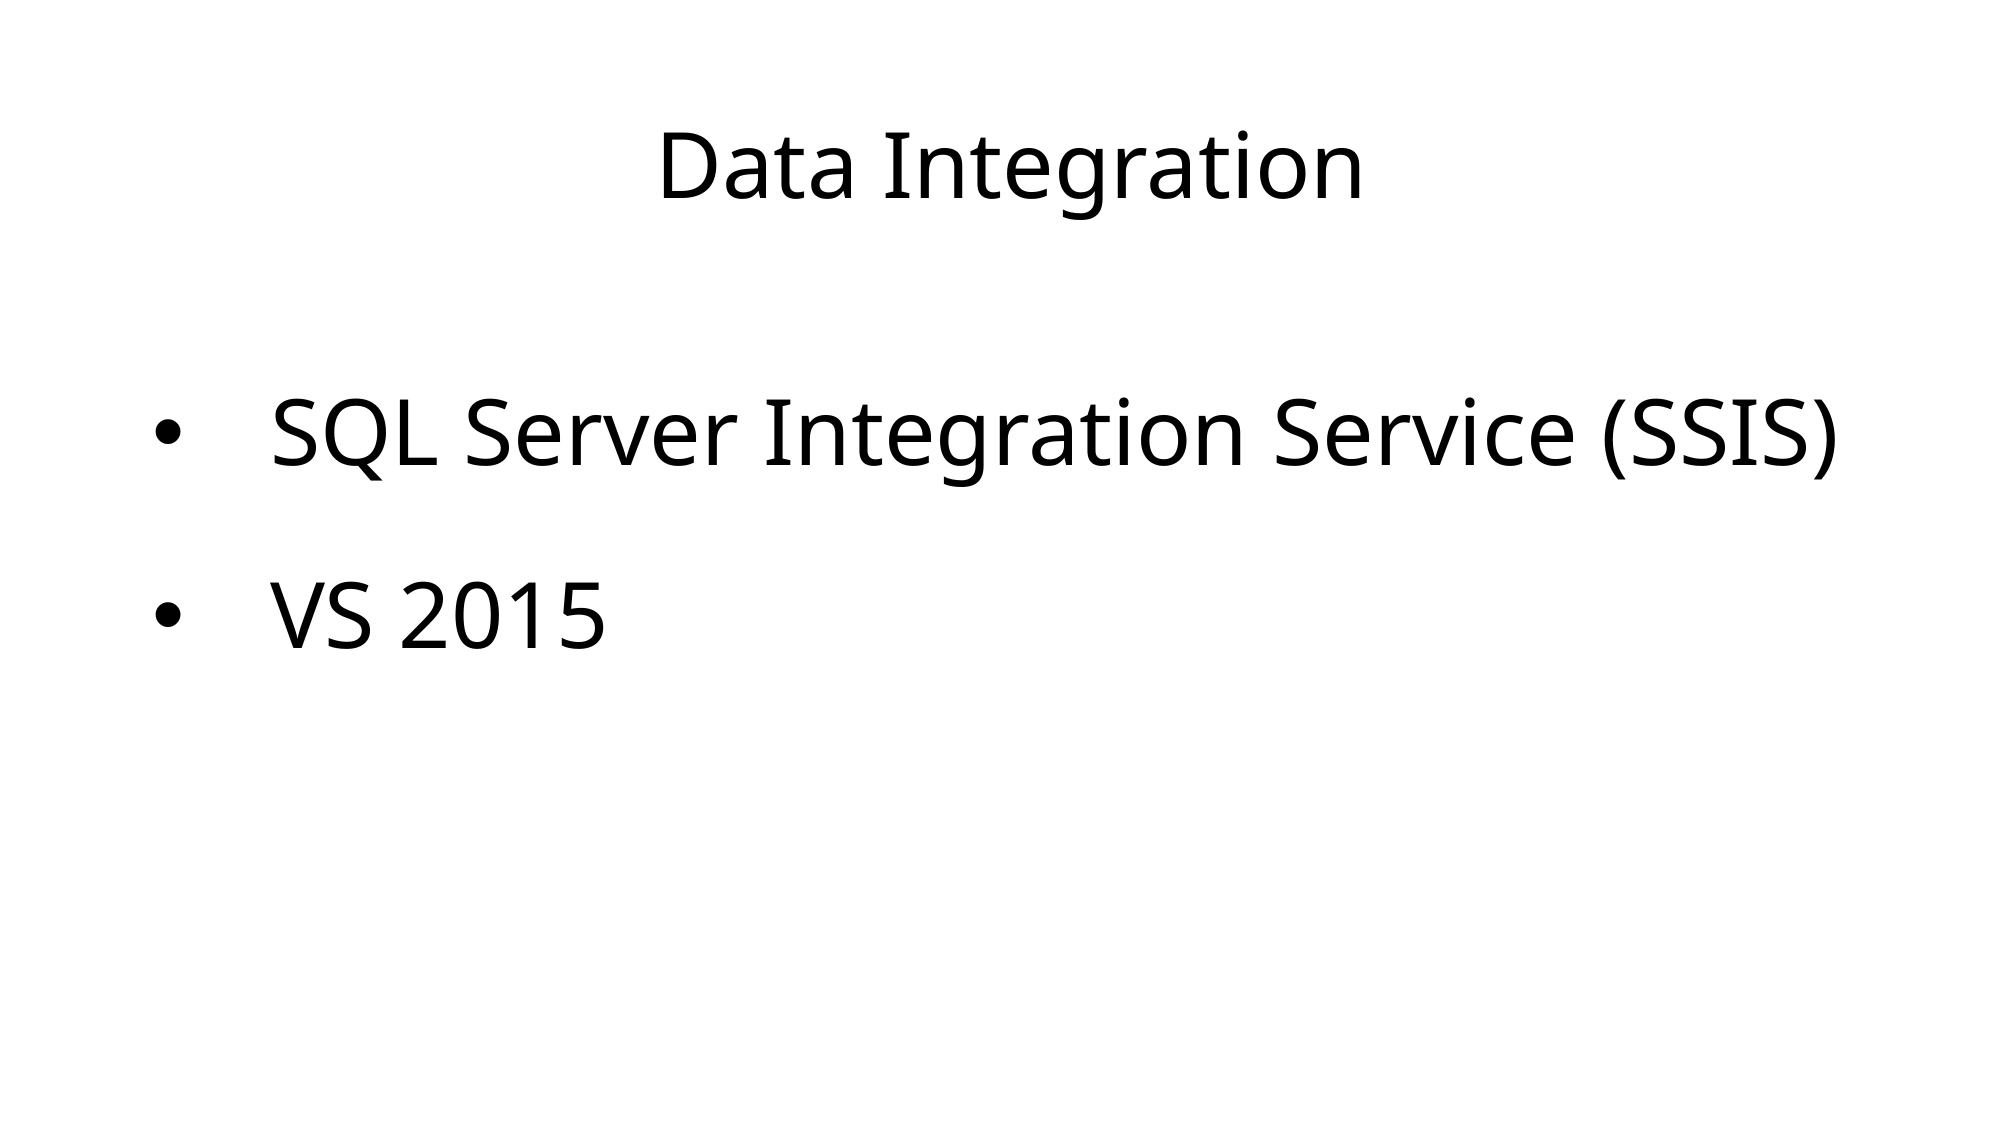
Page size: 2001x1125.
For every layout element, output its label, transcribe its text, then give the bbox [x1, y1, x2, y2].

text_box SQL Server Integration Service (SSIS) [137, 326, 1863, 510]
title Data Integration [137, 59, 1863, 278]
text_box VS 2015 [137, 510, 1863, 728]
